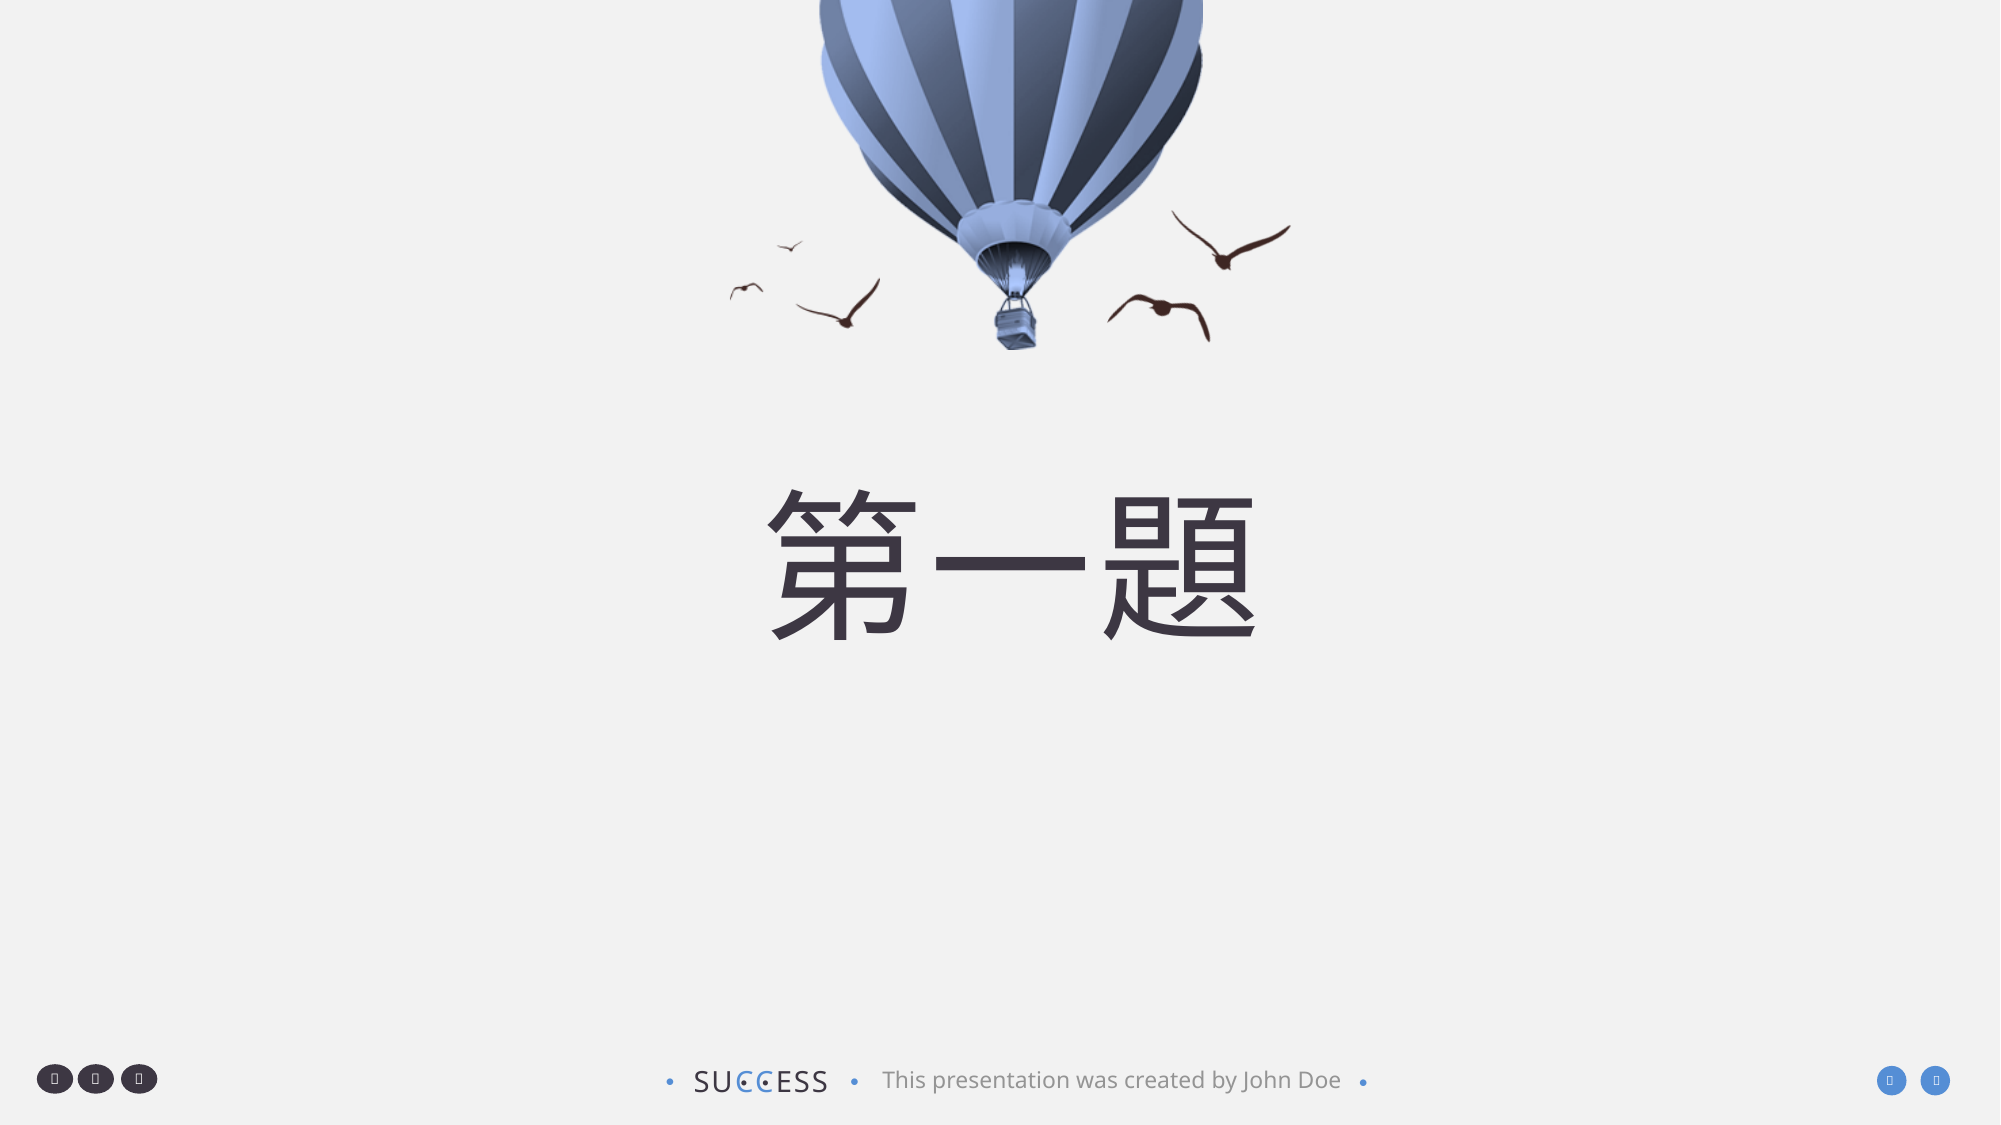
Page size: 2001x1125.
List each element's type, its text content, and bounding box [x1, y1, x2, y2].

text_box 第一題 [745, 458, 1277, 668]
picture [718, 0, 1297, 387]
